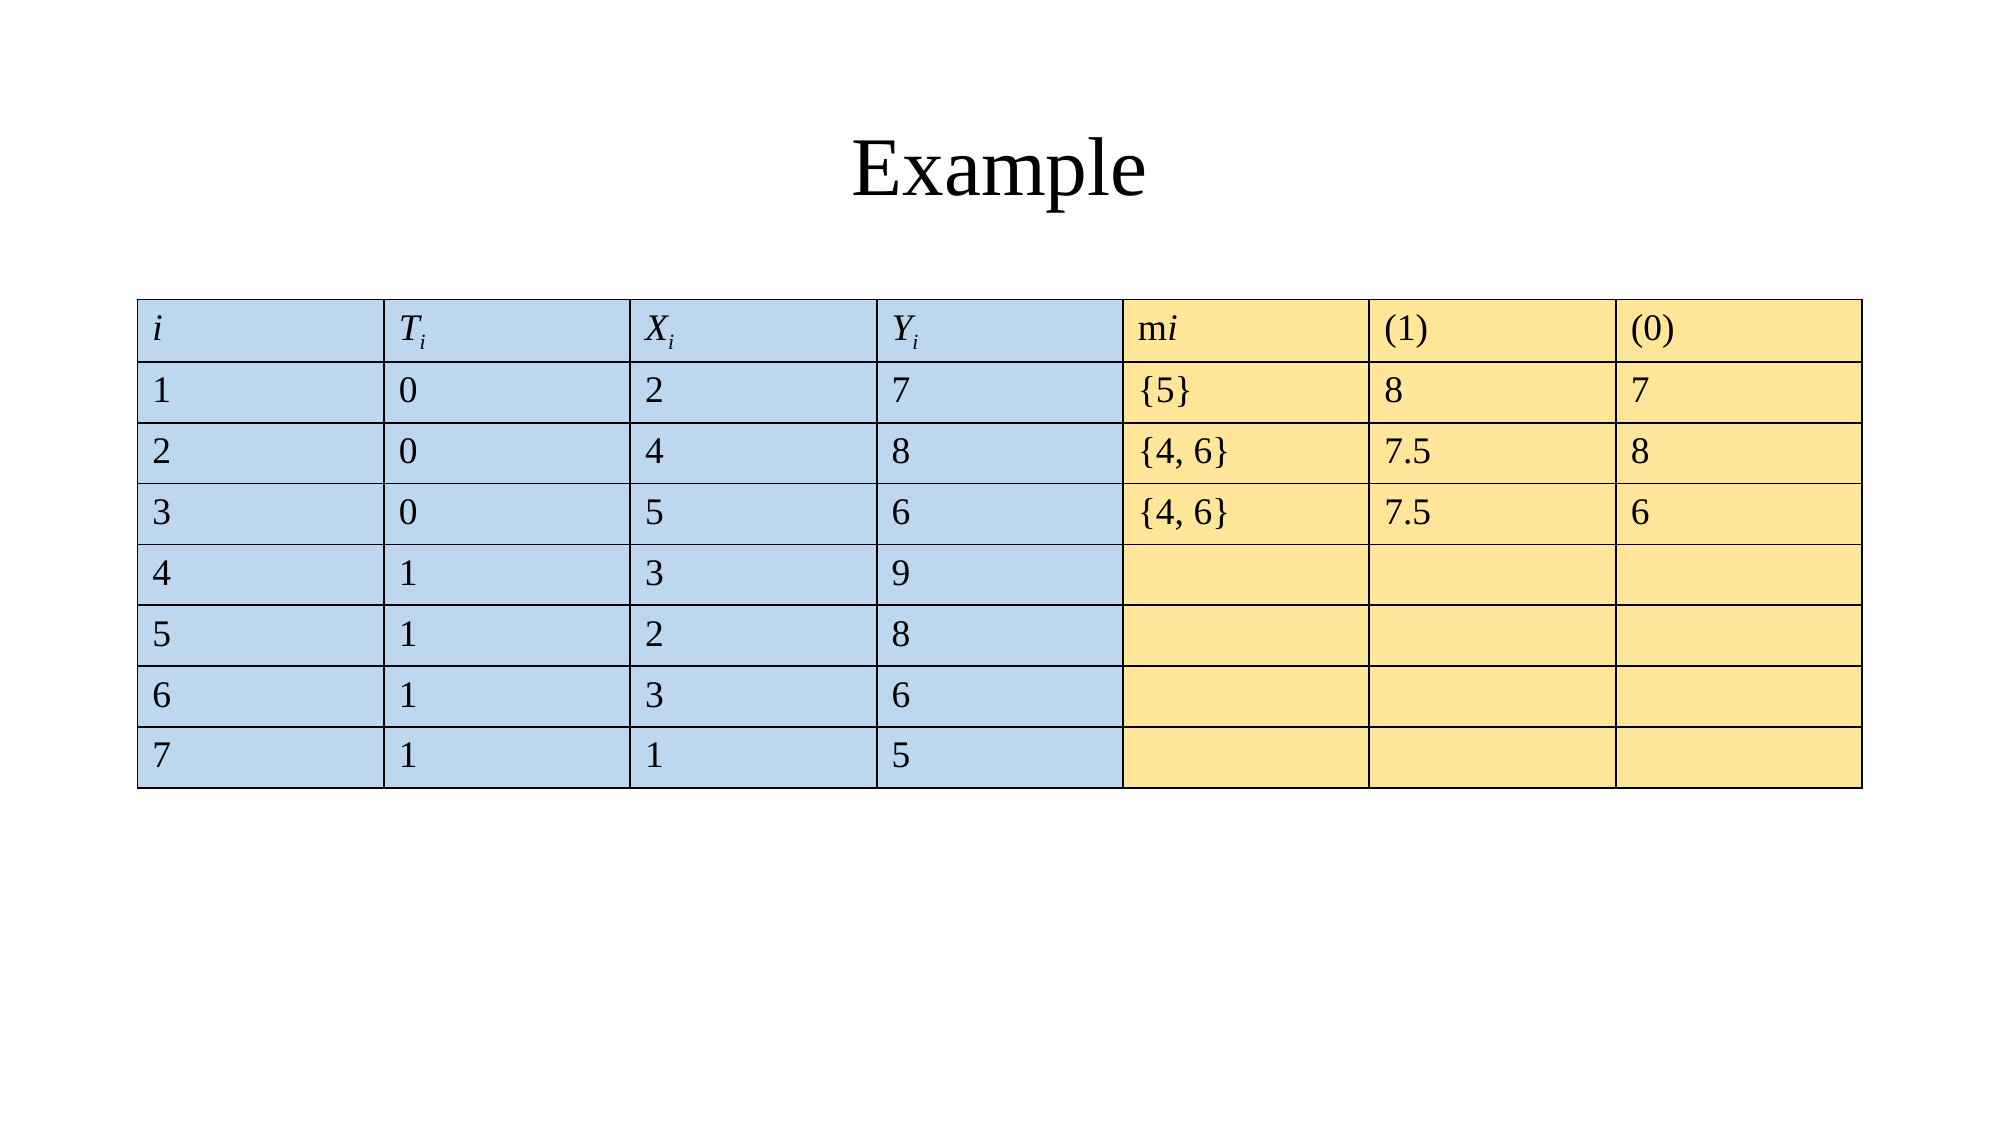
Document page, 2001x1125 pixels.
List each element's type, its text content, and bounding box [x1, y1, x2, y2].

title Example [137, 59, 1863, 278]
